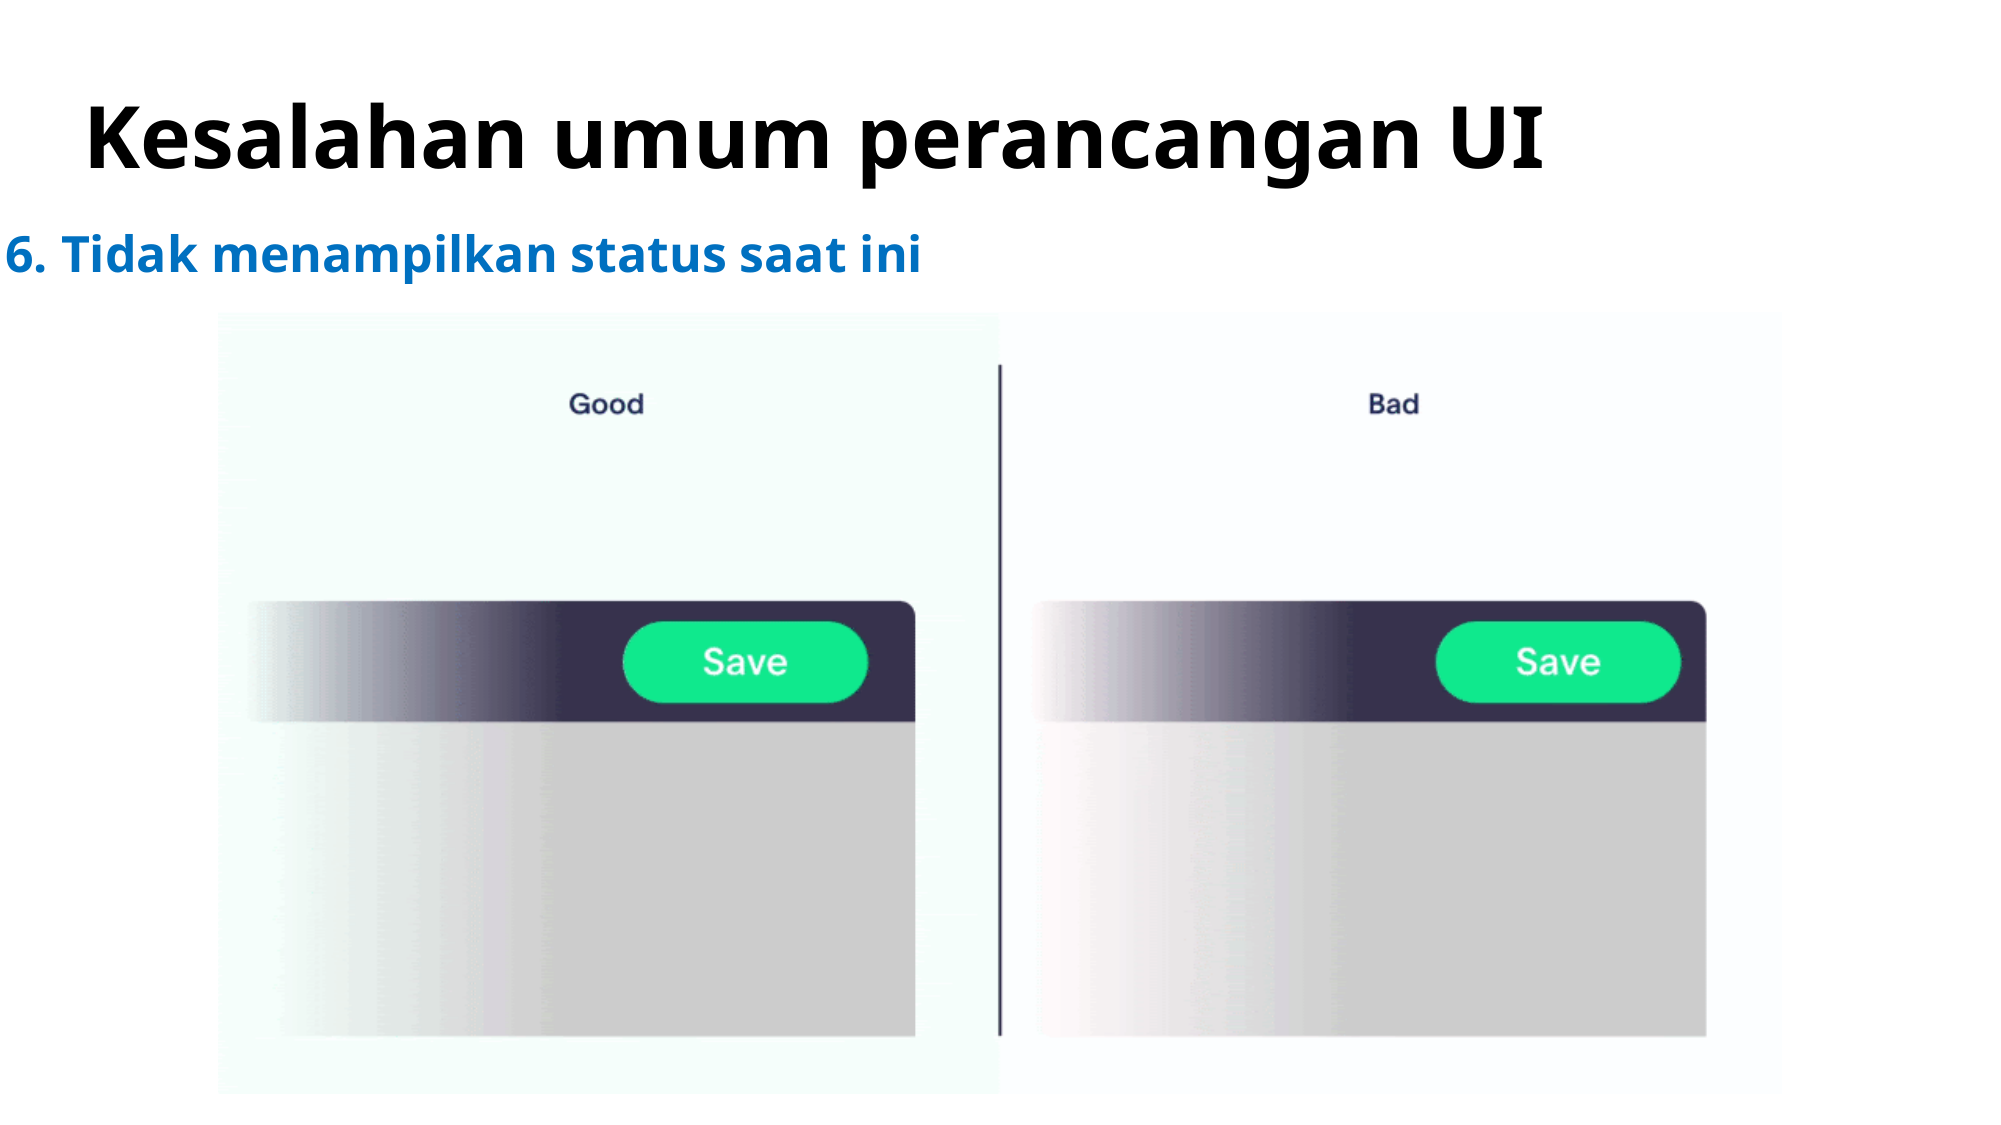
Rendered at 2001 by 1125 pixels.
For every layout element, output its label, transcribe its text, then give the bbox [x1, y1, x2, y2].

title Kesalahan umum perancangan UI [68, 74, 1794, 194]
text_box 6. Tidak menampilkan status saat ini [0, 215, 938, 290]
picture [218, 312, 1782, 1094]
